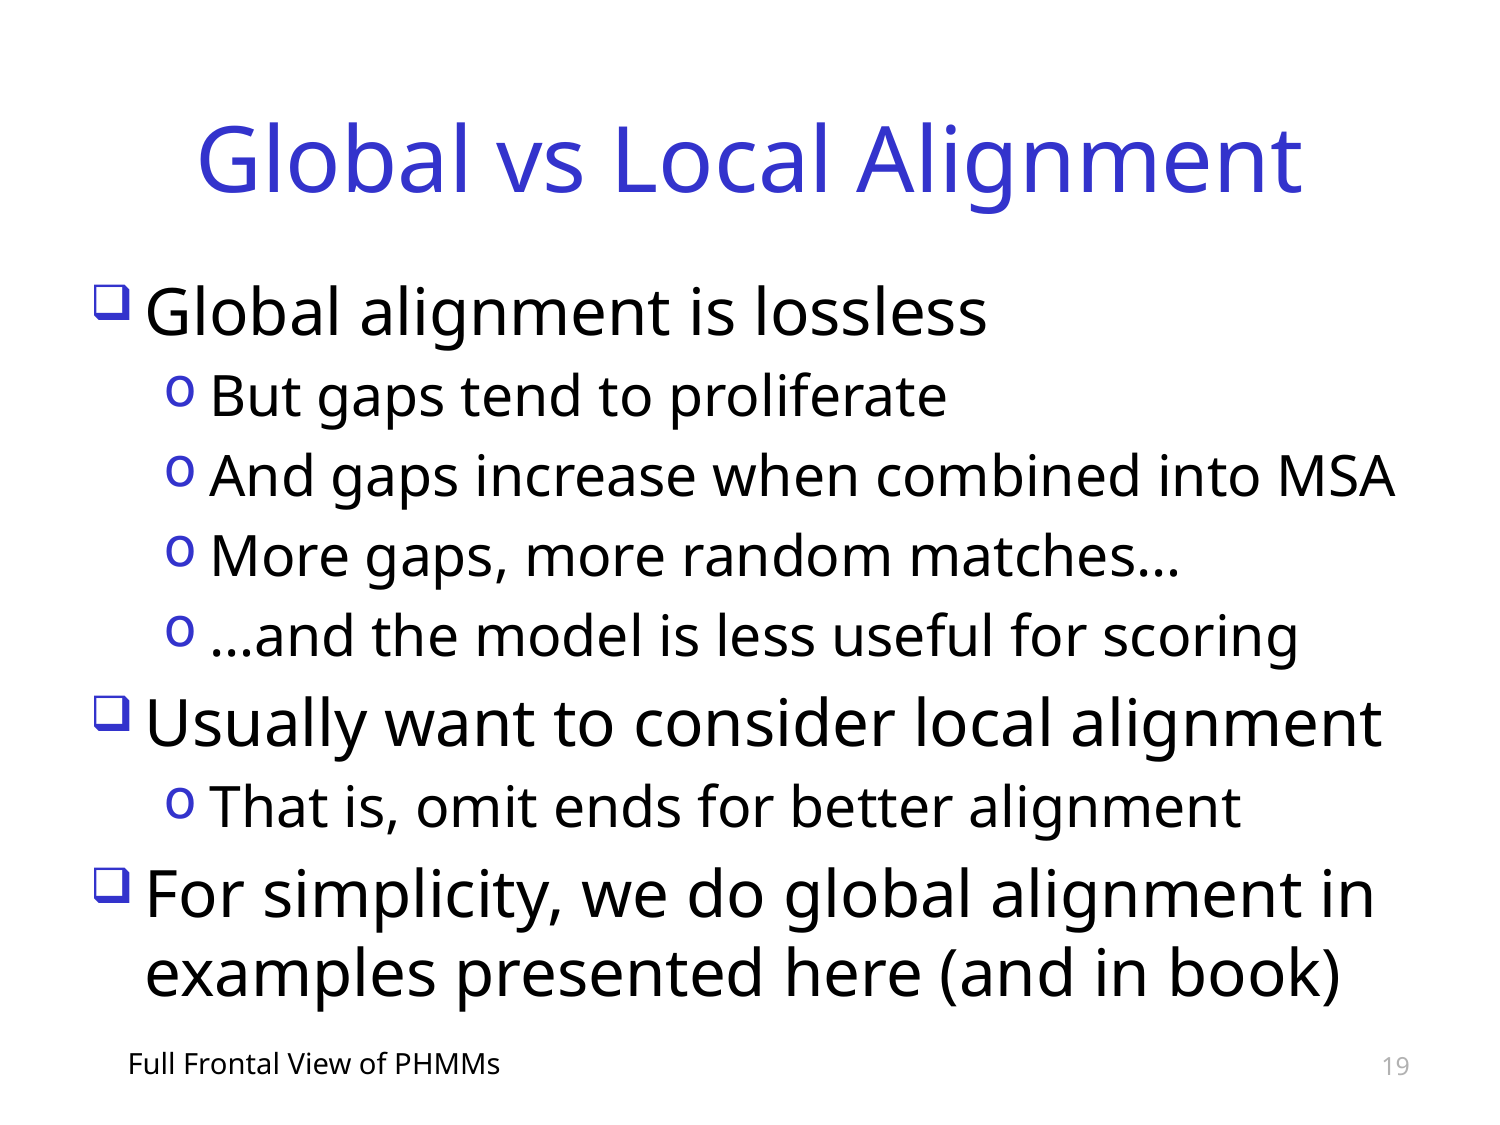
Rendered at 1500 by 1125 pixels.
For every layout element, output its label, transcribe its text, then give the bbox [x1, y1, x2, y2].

title Global vs Local Alignment [112, 62, 1388, 251]
footer Full Frontal View of PHMMs [112, 1037, 776, 1101]
list Global alignment is lossless But gaps tend to proliferate And gaps increase when combined into MSA More gaps, more random matches… …and the model is less useful for scoring Usually want to consider local alignment That is, omit ends for better alignment For simplicity, we do global alignment in examples presented here (and in book) [74, 262, 1426, 1043]
slide_number 19 [1074, 1037, 1425, 1098]
